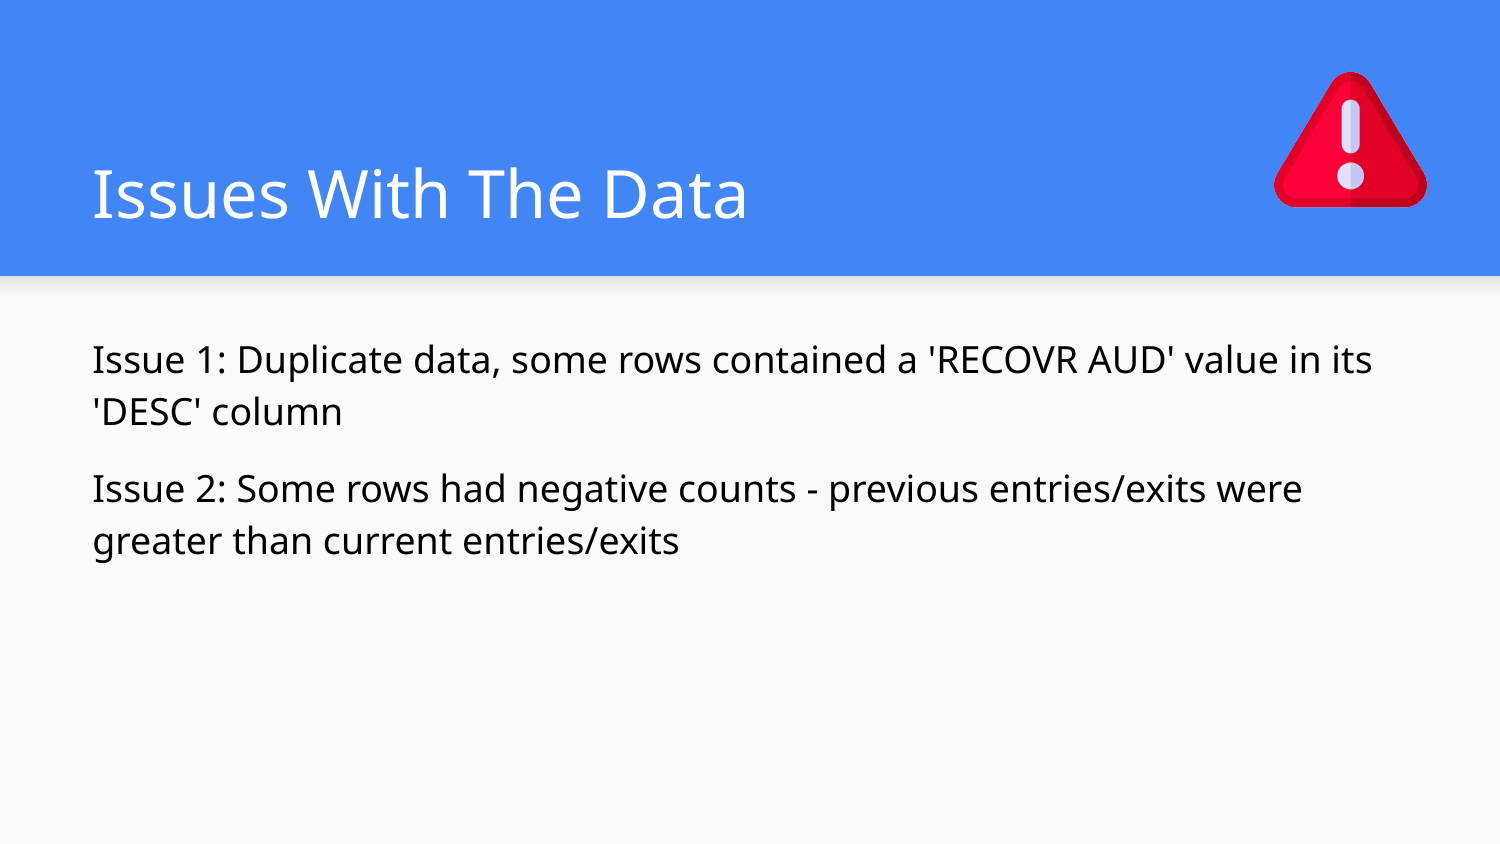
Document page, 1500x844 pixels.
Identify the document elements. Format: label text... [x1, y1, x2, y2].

picture [1273, 63, 1427, 216]
list Issue 1: Duplicate data, some rows contained a 'RECOVR AUD' value in its 'DESC' column Issue 2: Some rows had negative counts - previous entries/exits were greater than current entries/exits [77, 314, 1427, 760]
title Issues With The Data [77, 121, 1427, 248]
